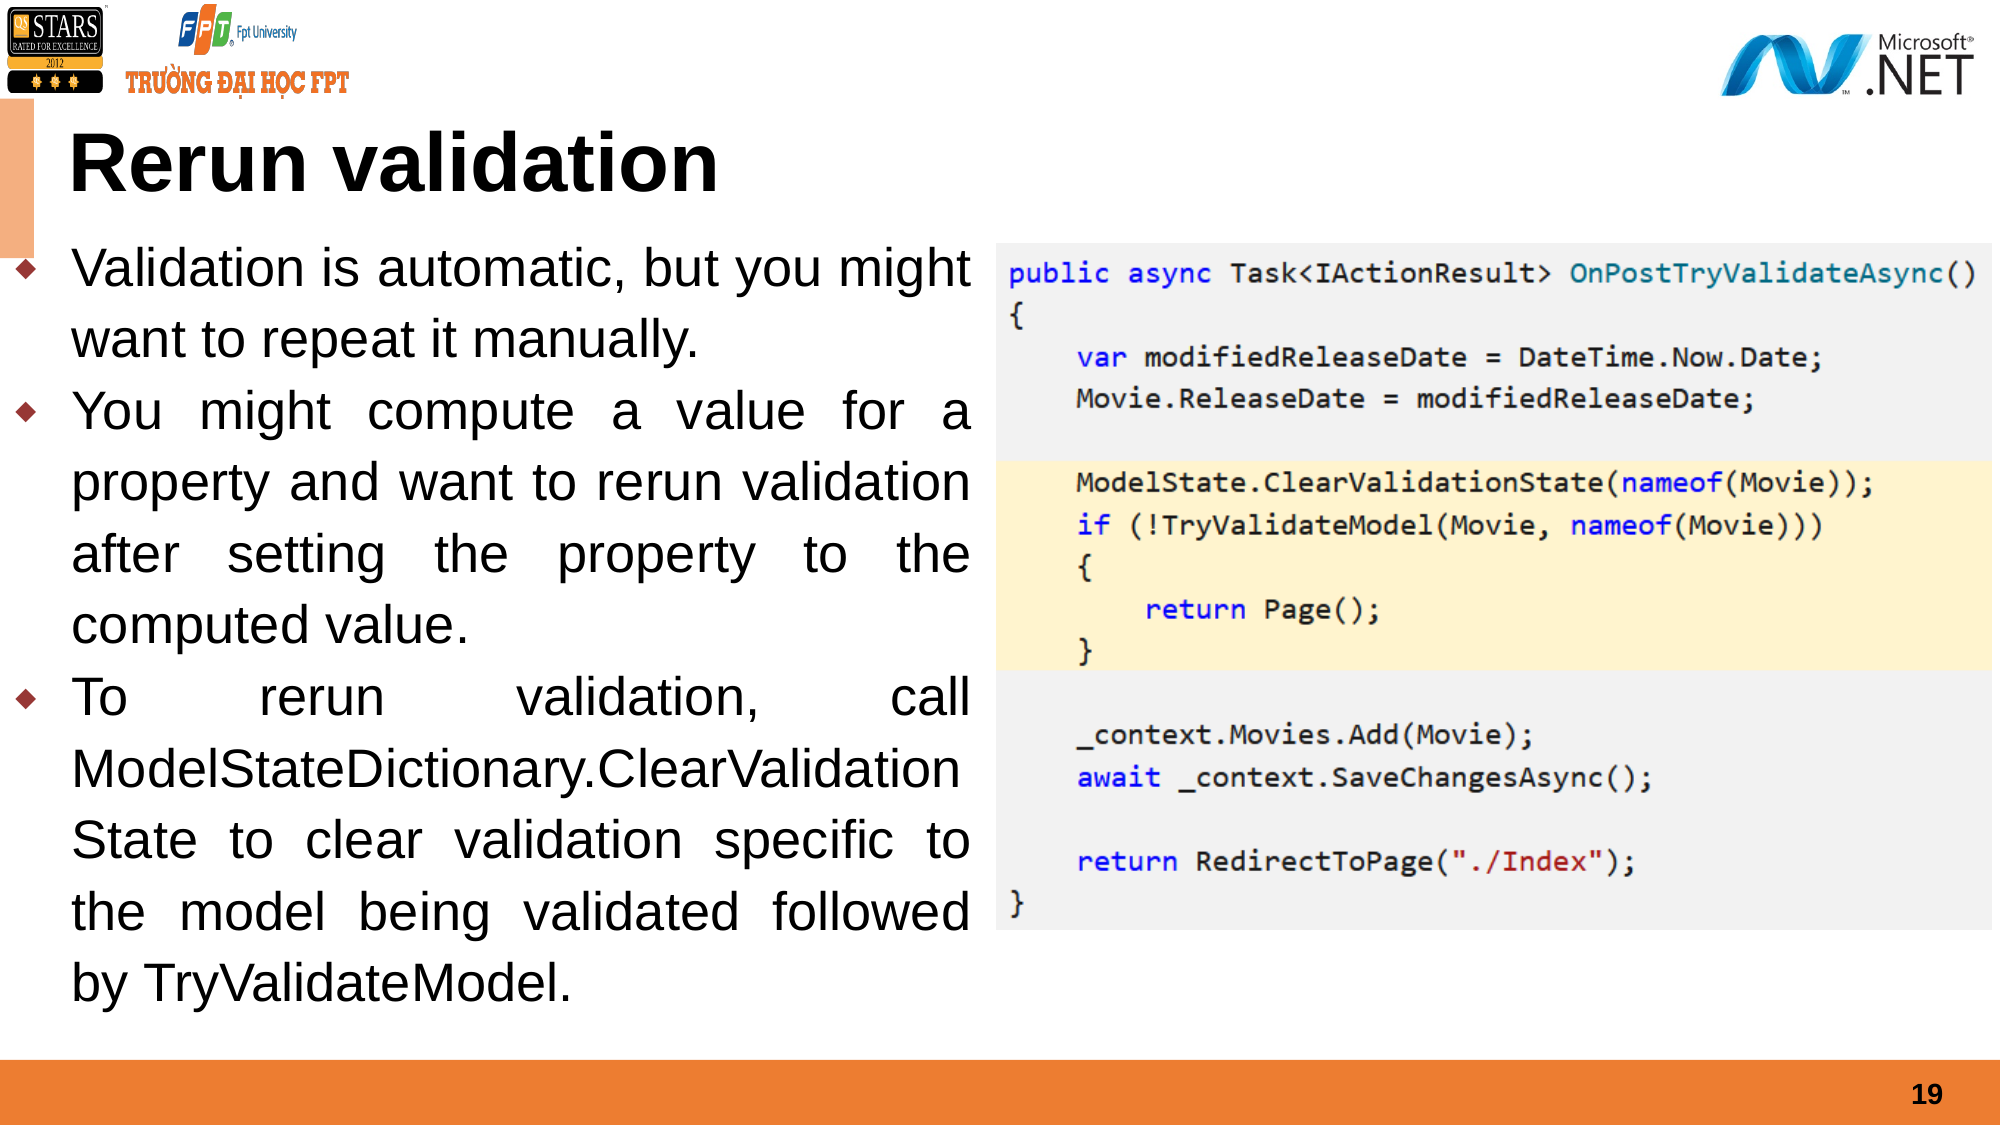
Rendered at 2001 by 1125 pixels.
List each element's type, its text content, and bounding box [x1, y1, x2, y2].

picture [7, 4, 349, 99]
slide_number 19 [1508, 1063, 1959, 1123]
picture [1685, 0, 2001, 129]
picture [996, 242, 1992, 930]
list Validation is automatic, but you might want to repeat it manually. You might compute a value for a property and want to rerun validation after setting the property to the computed value. To rerun validation, call ModelStateDictionary.ClearValidationState to clear validation specific to the model being validated followed by TryValidateModel. [0, 217, 988, 1057]
title Rerun validation [53, 111, 2000, 218]
